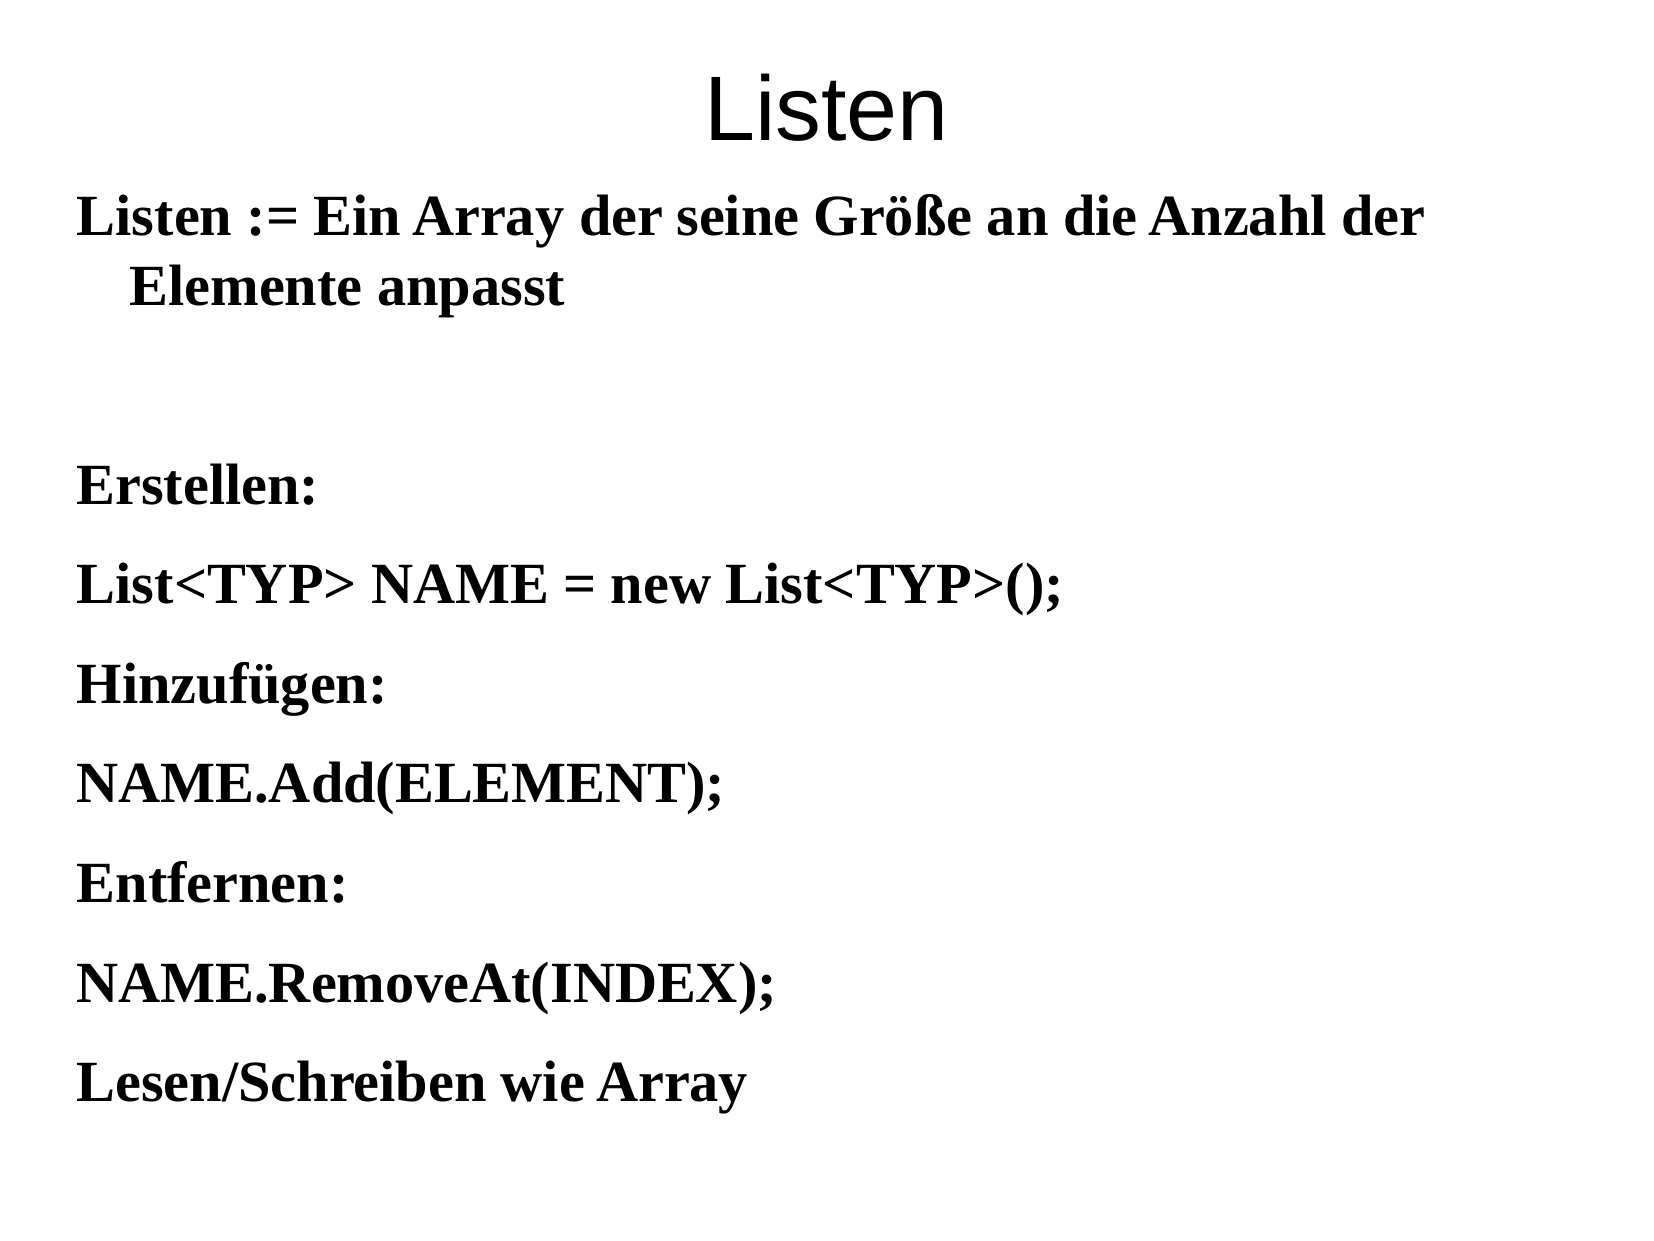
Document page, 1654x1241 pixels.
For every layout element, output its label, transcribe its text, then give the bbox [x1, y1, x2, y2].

text_box Listen := Ein Array der seine Größe an die Anzahl der Elemente anpasst Erstellen: List<TYP> NAME = new List<TYP>(); Hinzufügen: NAME.Add(ELEMENT); Entfernen: NAME.RemoveAt(INDEX); Lesen/Schreiben wie Array [59, 177, 1548, 1241]
text_box Listen [82, 0, 1571, 207]
